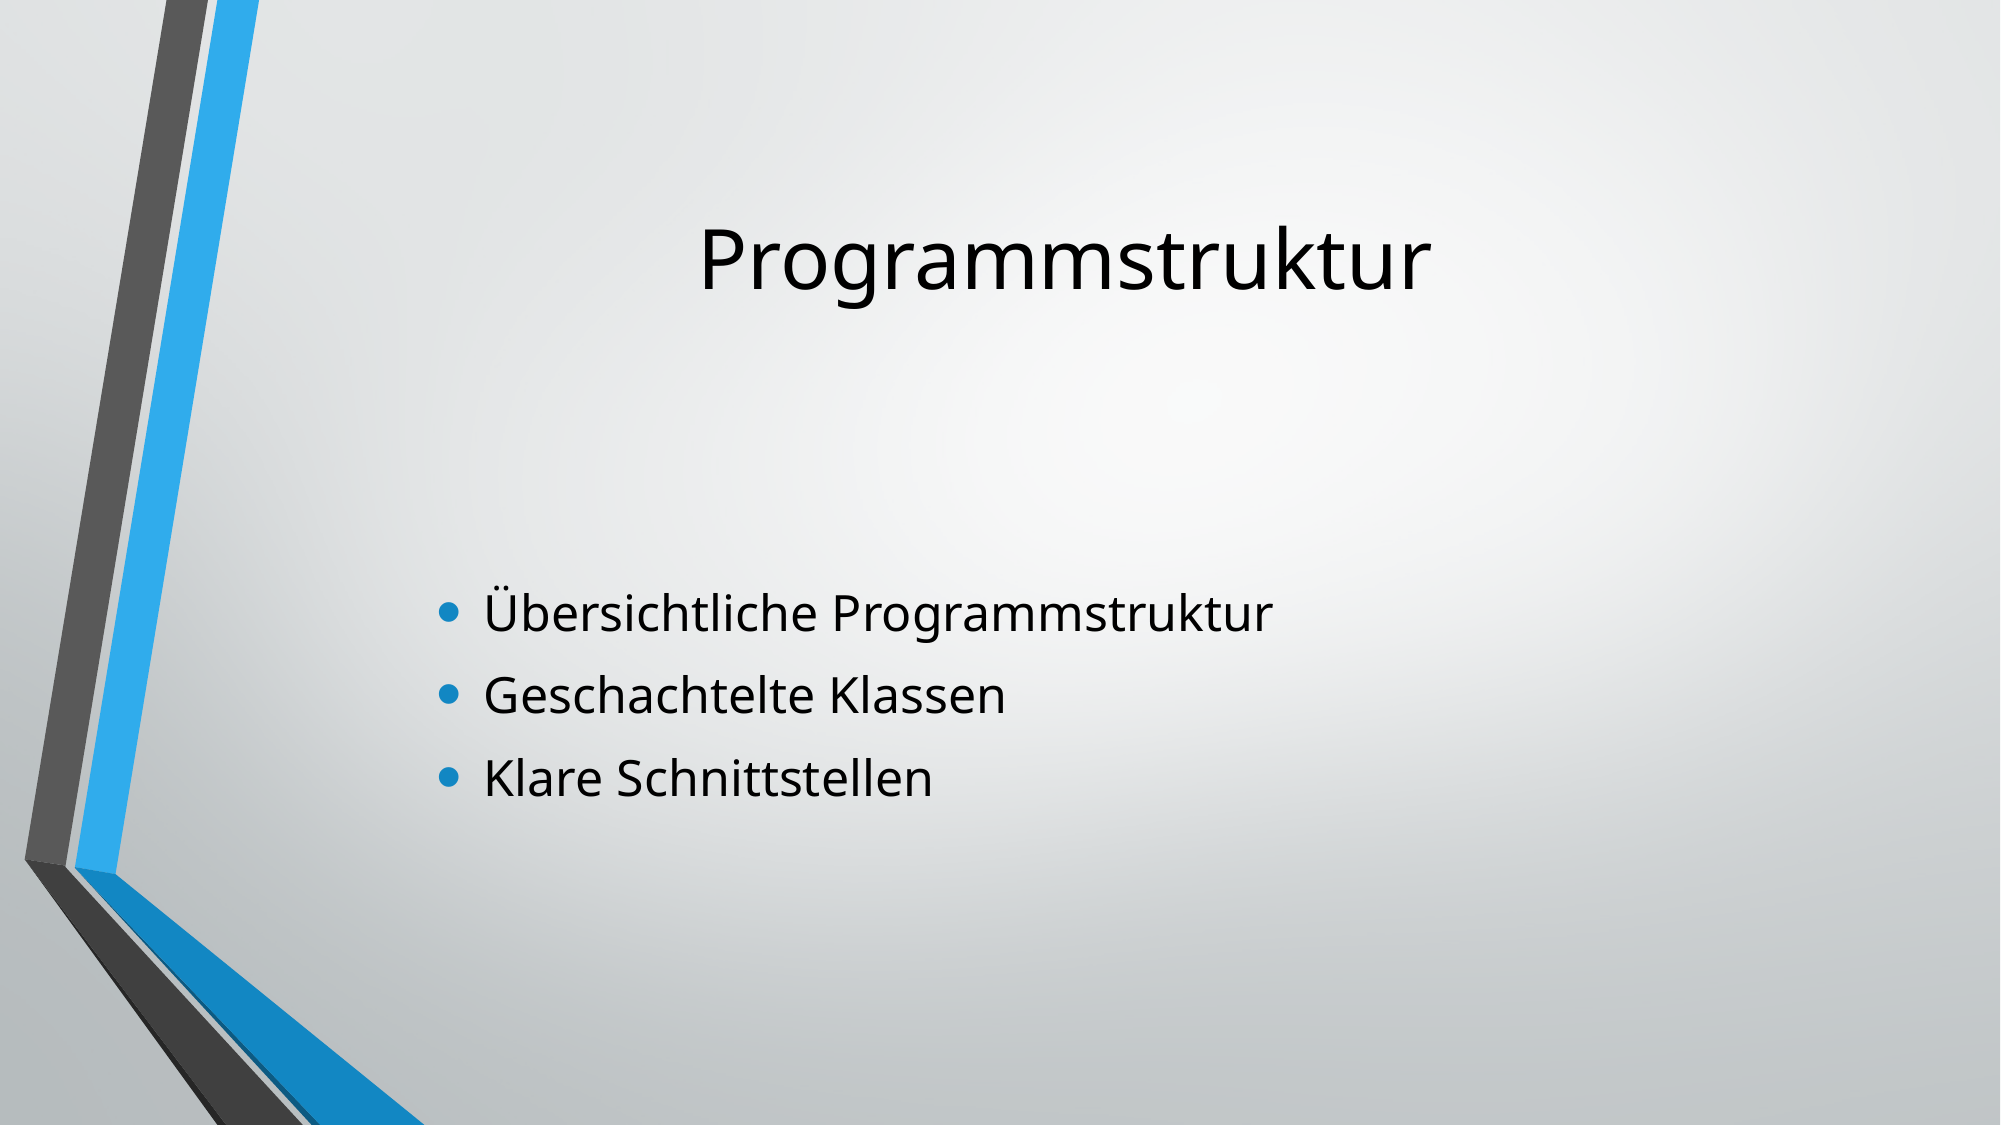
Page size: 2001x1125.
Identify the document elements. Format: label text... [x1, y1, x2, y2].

title Programmstruktur [243, 112, 1887, 400]
list Übersichtliche Programmstruktur Geschachtelte Klassen Klare Schnittstellen [421, 437, 1887, 950]
